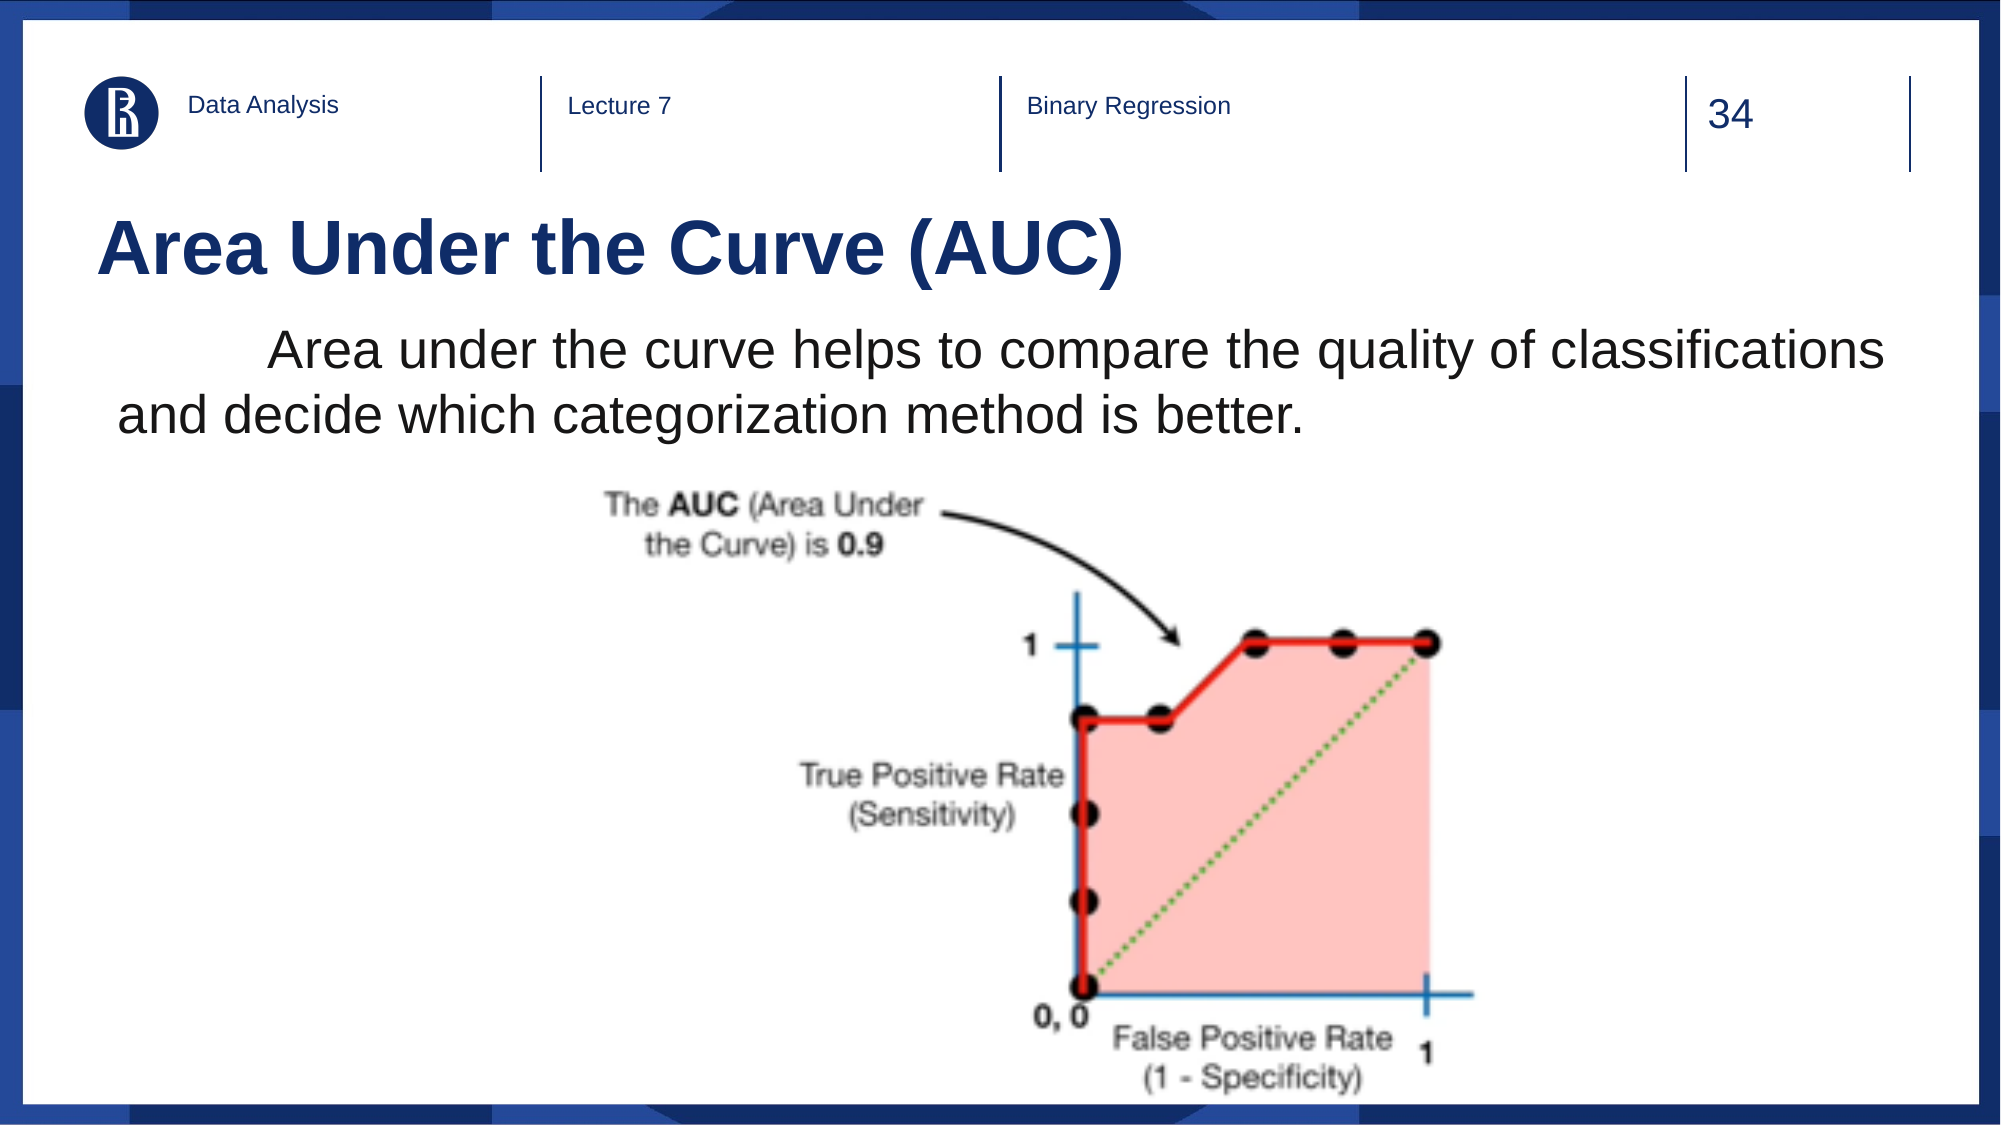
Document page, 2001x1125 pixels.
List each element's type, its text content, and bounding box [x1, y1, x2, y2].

list Data Analysis [187, 88, 520, 157]
list Binary Regression [1026, 90, 1367, 157]
list Lecture 7 [567, 90, 907, 157]
picture [0, 0, 2001, 1125]
title Area Under the Curve (AUC) [96, 197, 1911, 325]
list Area under the curve helps to compare the quality of classifications and decide which categorization method is better. [117, 314, 1889, 483]
